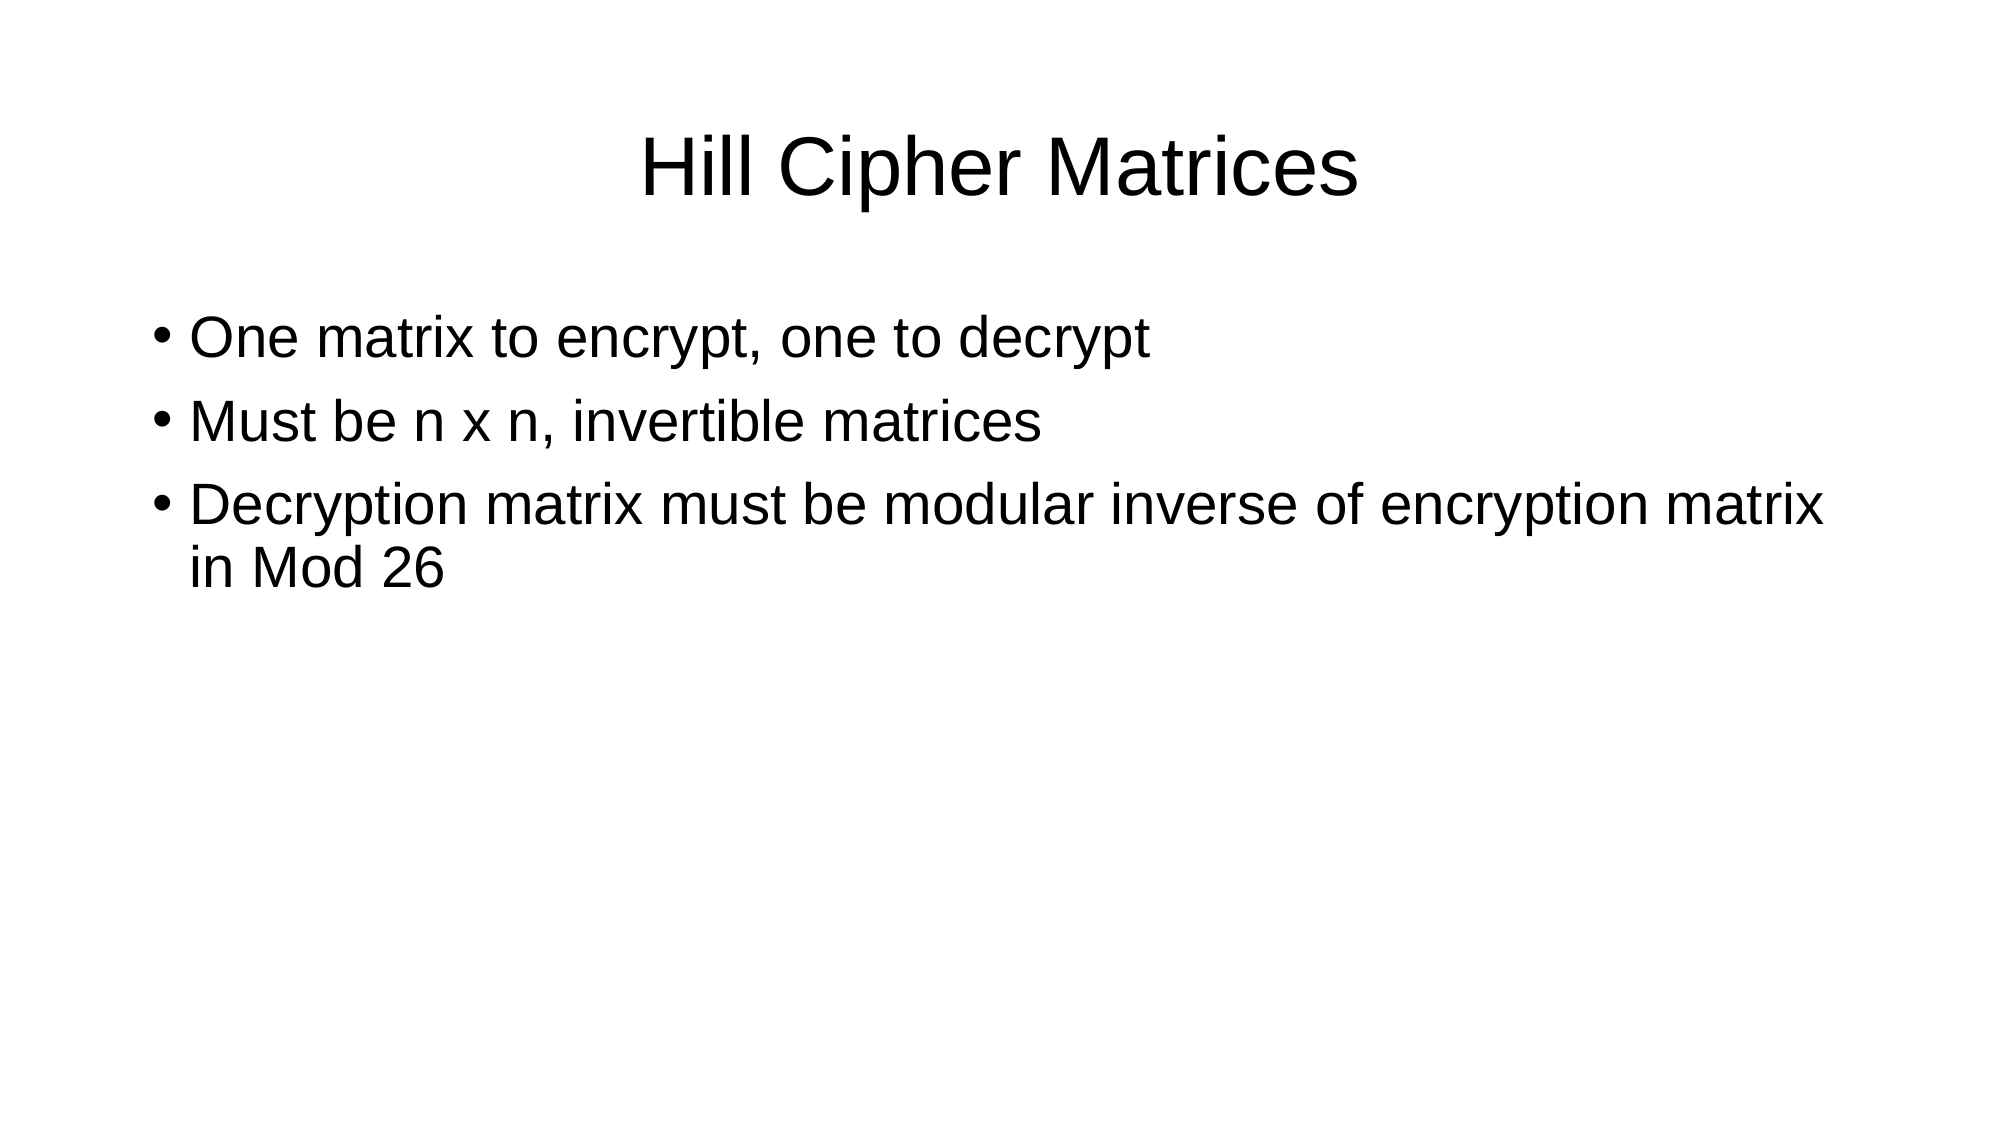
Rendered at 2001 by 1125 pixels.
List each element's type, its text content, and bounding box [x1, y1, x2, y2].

list One matrix to encrypt, one to decrypt Must be n x n, invertible matrices Decryption matrix must be modular inverse of encryption matrix in Mod 26 [137, 299, 1863, 1014]
title Hill Cipher Matrices [137, 59, 1863, 278]
